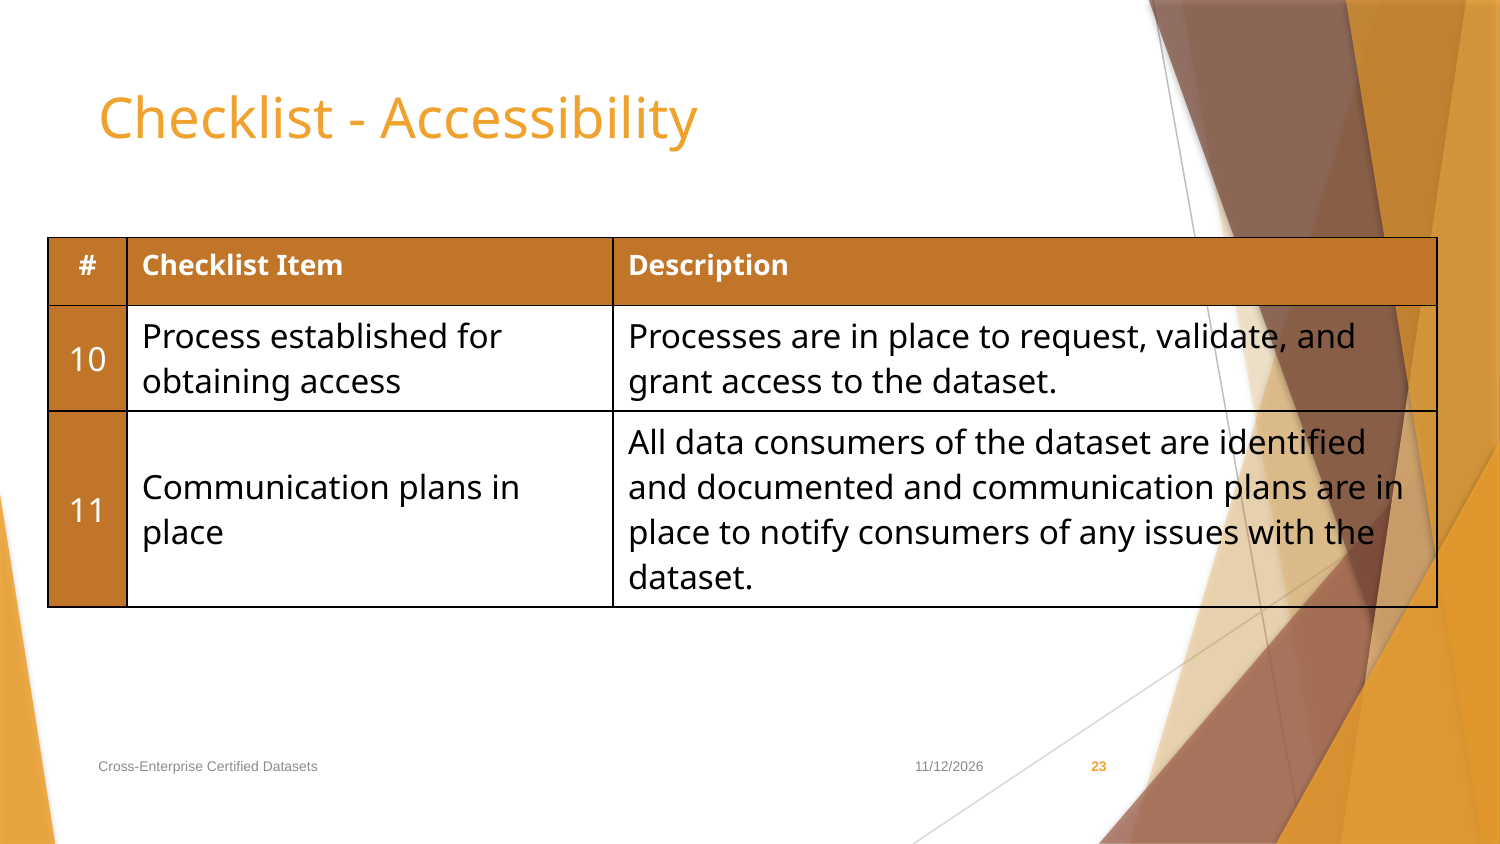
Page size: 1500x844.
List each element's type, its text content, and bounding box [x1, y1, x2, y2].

table_header Checklist Item [128, 238, 612, 305]
title Checklist - Accessibility [83, 75, 1169, 237]
table_cell 10 [49, 306, 126, 410]
table_cell 11 [49, 412, 126, 606]
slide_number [886, 743, 999, 789]
table_cell Communication plans in place [128, 412, 612, 606]
table_header Description [614, 238, 1436, 305]
table_cell All data consumers of the dataset are identified and documented and communication plans are in place to notify consumers of any issues with the dataset. [614, 412, 1436, 606]
table_header # [49, 238, 126, 305]
footer Cross-Enterprise Certified Datasets [83, 743, 859, 789]
slide_number 23 [1056, 743, 1141, 789]
table_cell Processes are in place to request, validate, and grant access to the dataset. [614, 306, 1436, 410]
table_cell Process established for obtaining access [128, 306, 612, 410]
